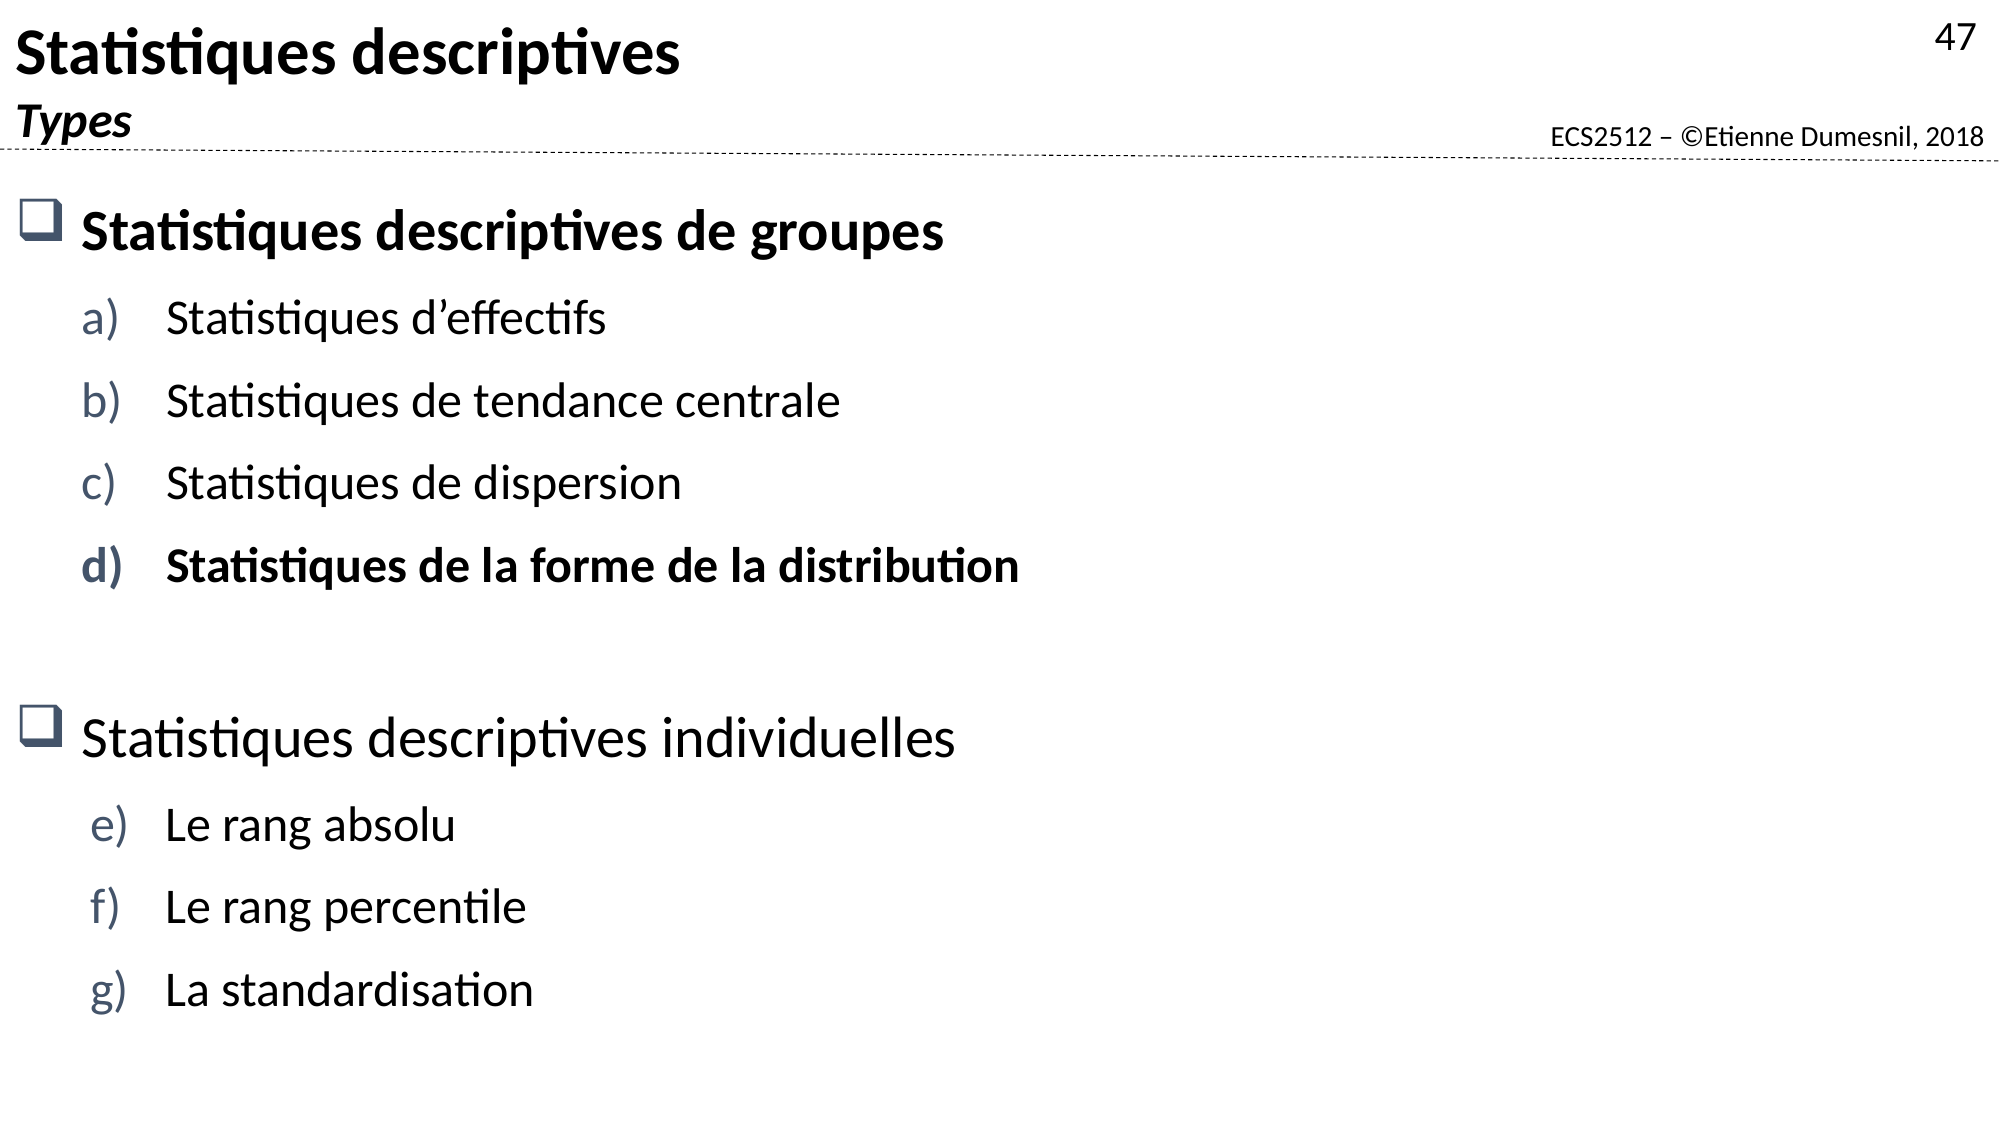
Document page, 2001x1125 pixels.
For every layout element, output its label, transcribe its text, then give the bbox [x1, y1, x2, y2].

text_box Statistiques descriptives de groupes Statistiques d’effectifs Statistiques de tendance centrale Statistiques de dispersion Statistiques de la forme de la distribution Statistiques descriptives individuelles Le rang absolu Le rang percentile La standardisation [0, 184, 2000, 1124]
text_box Statistiques descriptives Types [0, 0, 2000, 148]
slide_number 47 [1899, 0, 1993, 67]
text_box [0, 148, 2000, 161]
